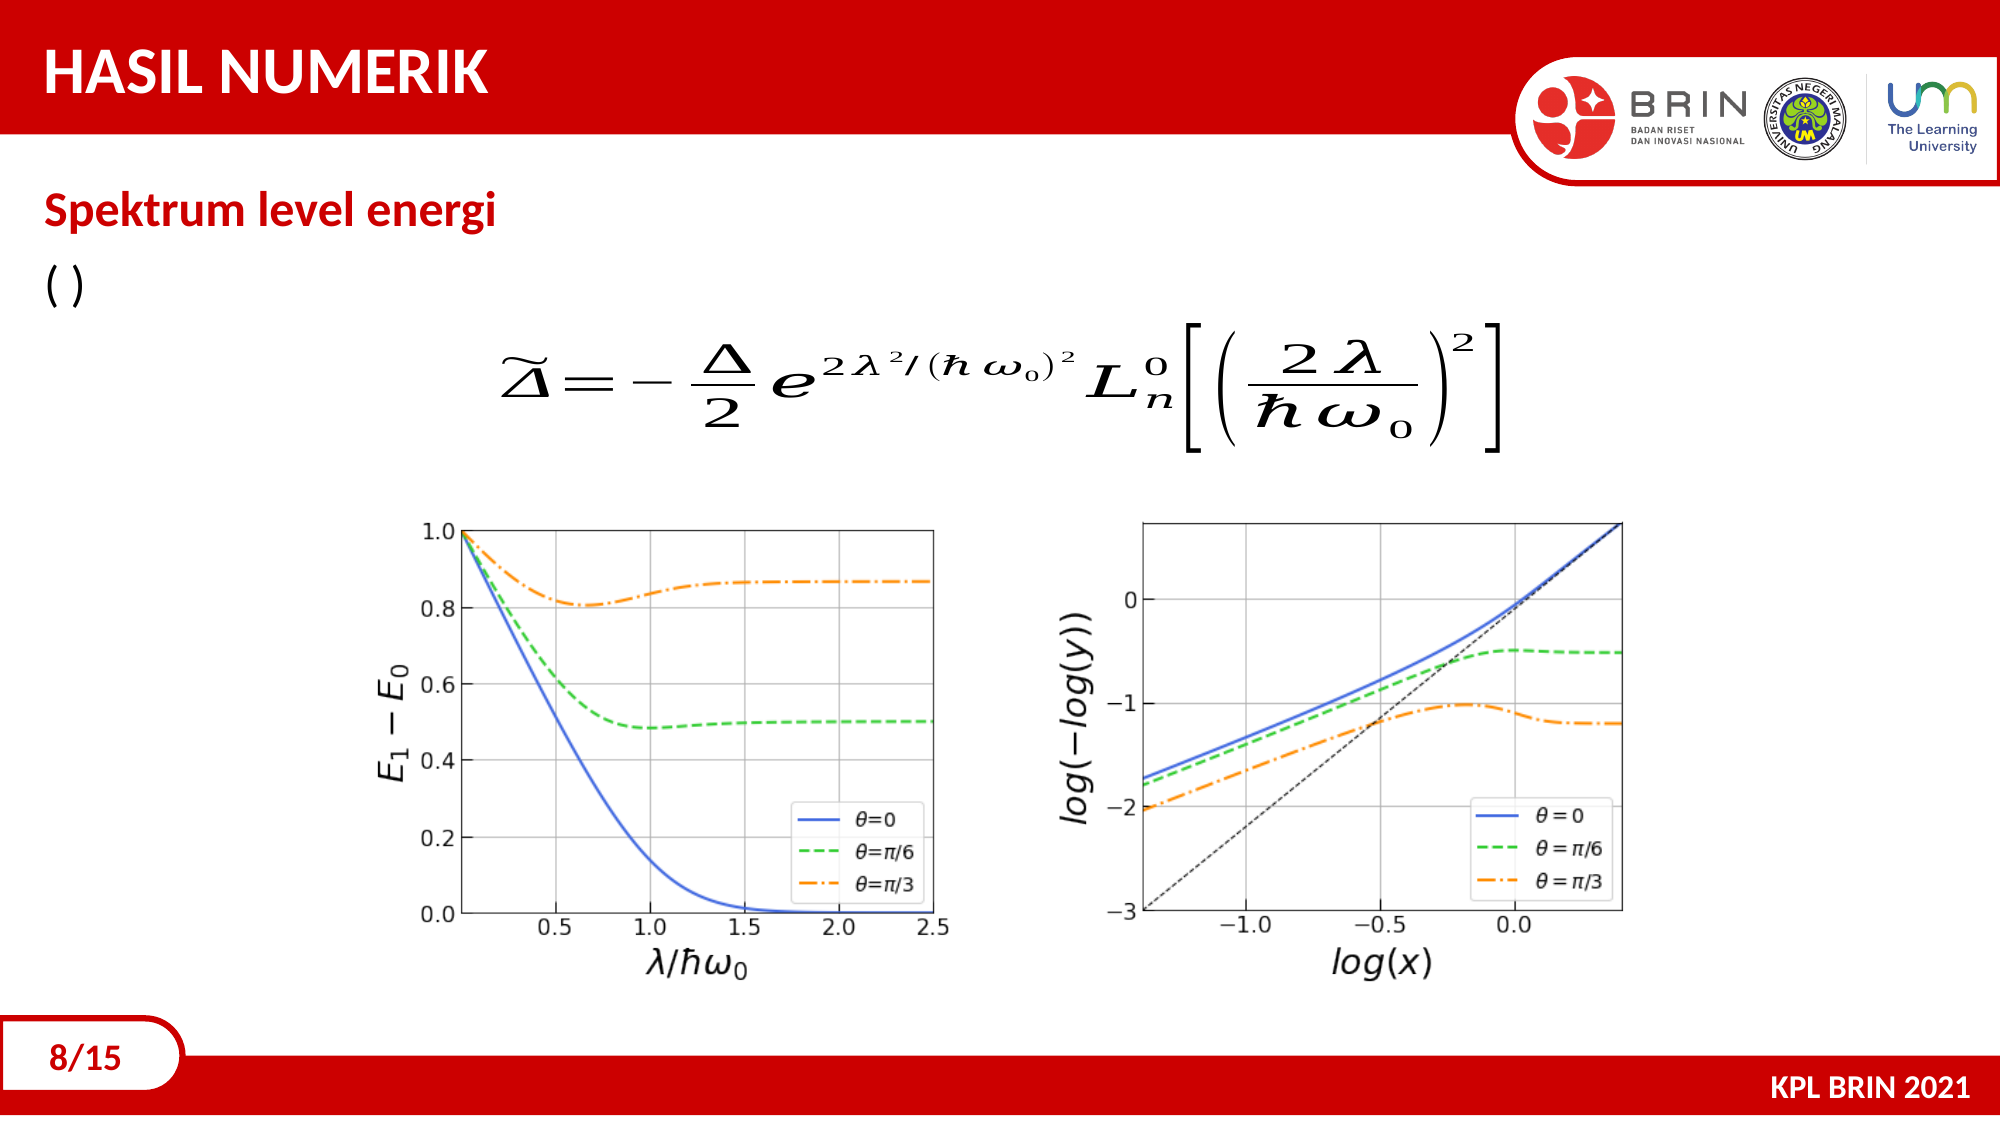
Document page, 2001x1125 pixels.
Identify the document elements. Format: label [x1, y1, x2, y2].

text_box [0, 0, 2000, 184]
text_box [368, 513, 1632, 993]
text_box [0, 1018, 2000, 1116]
